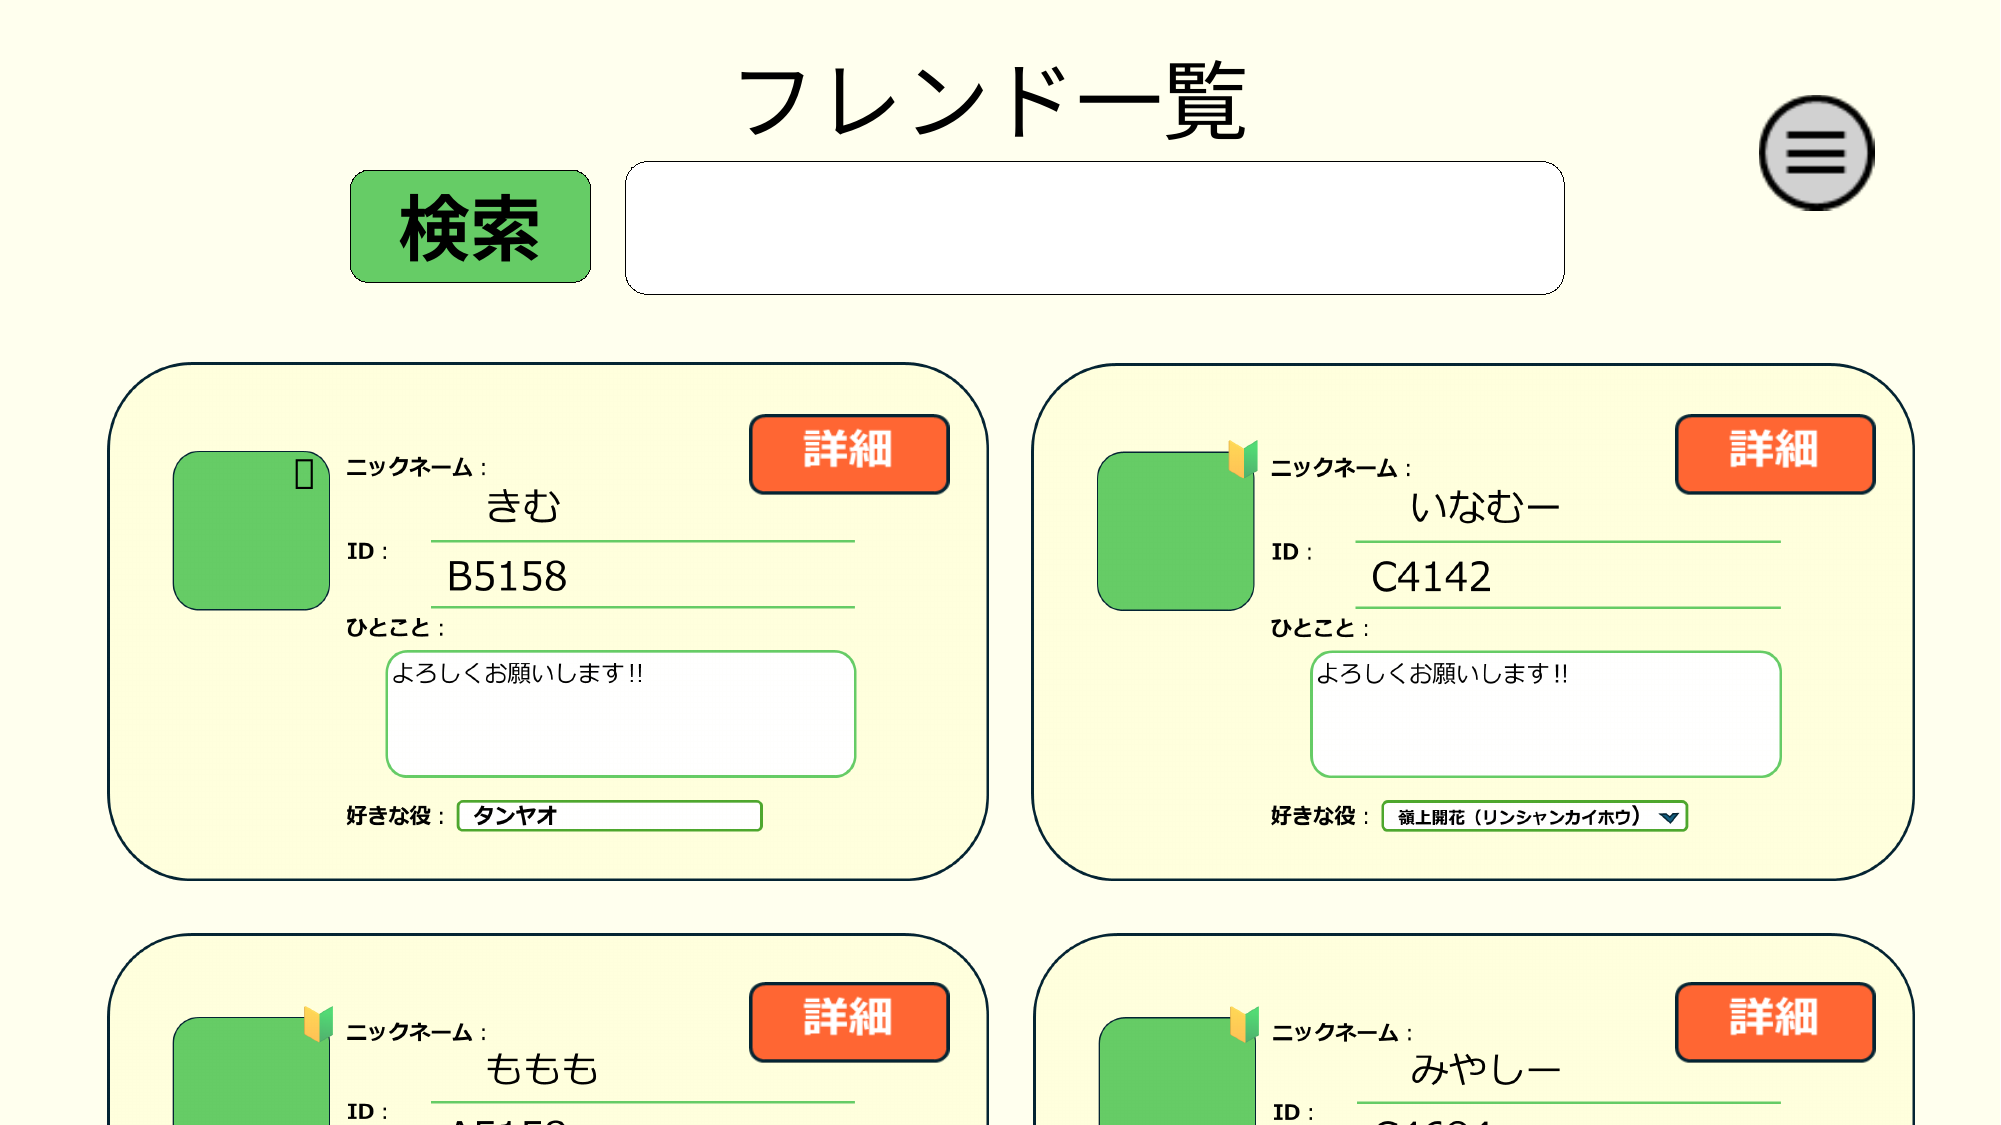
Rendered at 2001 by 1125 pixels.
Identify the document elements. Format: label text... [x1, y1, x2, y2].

picture [1844, 363, 1916, 448]
text_box 検索 [350, 170, 591, 283]
picture [1844, 933, 1916, 1013]
text_box フレンド一覧 [412, 39, 1566, 158]
picture [106, 933, 178, 1015]
picture [1037, 937, 1912, 1125]
picture [106, 794, 175, 881]
picture [1847, 797, 1916, 881]
picture [111, 366, 986, 878]
picture [921, 810, 989, 881]
picture [106, 361, 190, 449]
picture [111, 937, 986, 1125]
picture [1031, 363, 1103, 438]
picture [1033, 933, 1104, 1004]
text_box [625, 161, 1565, 295]
picture [1758, 94, 1876, 212]
picture [906, 361, 989, 433]
picture [1031, 807, 1099, 881]
picture [1035, 367, 1912, 878]
picture [918, 933, 989, 1000]
